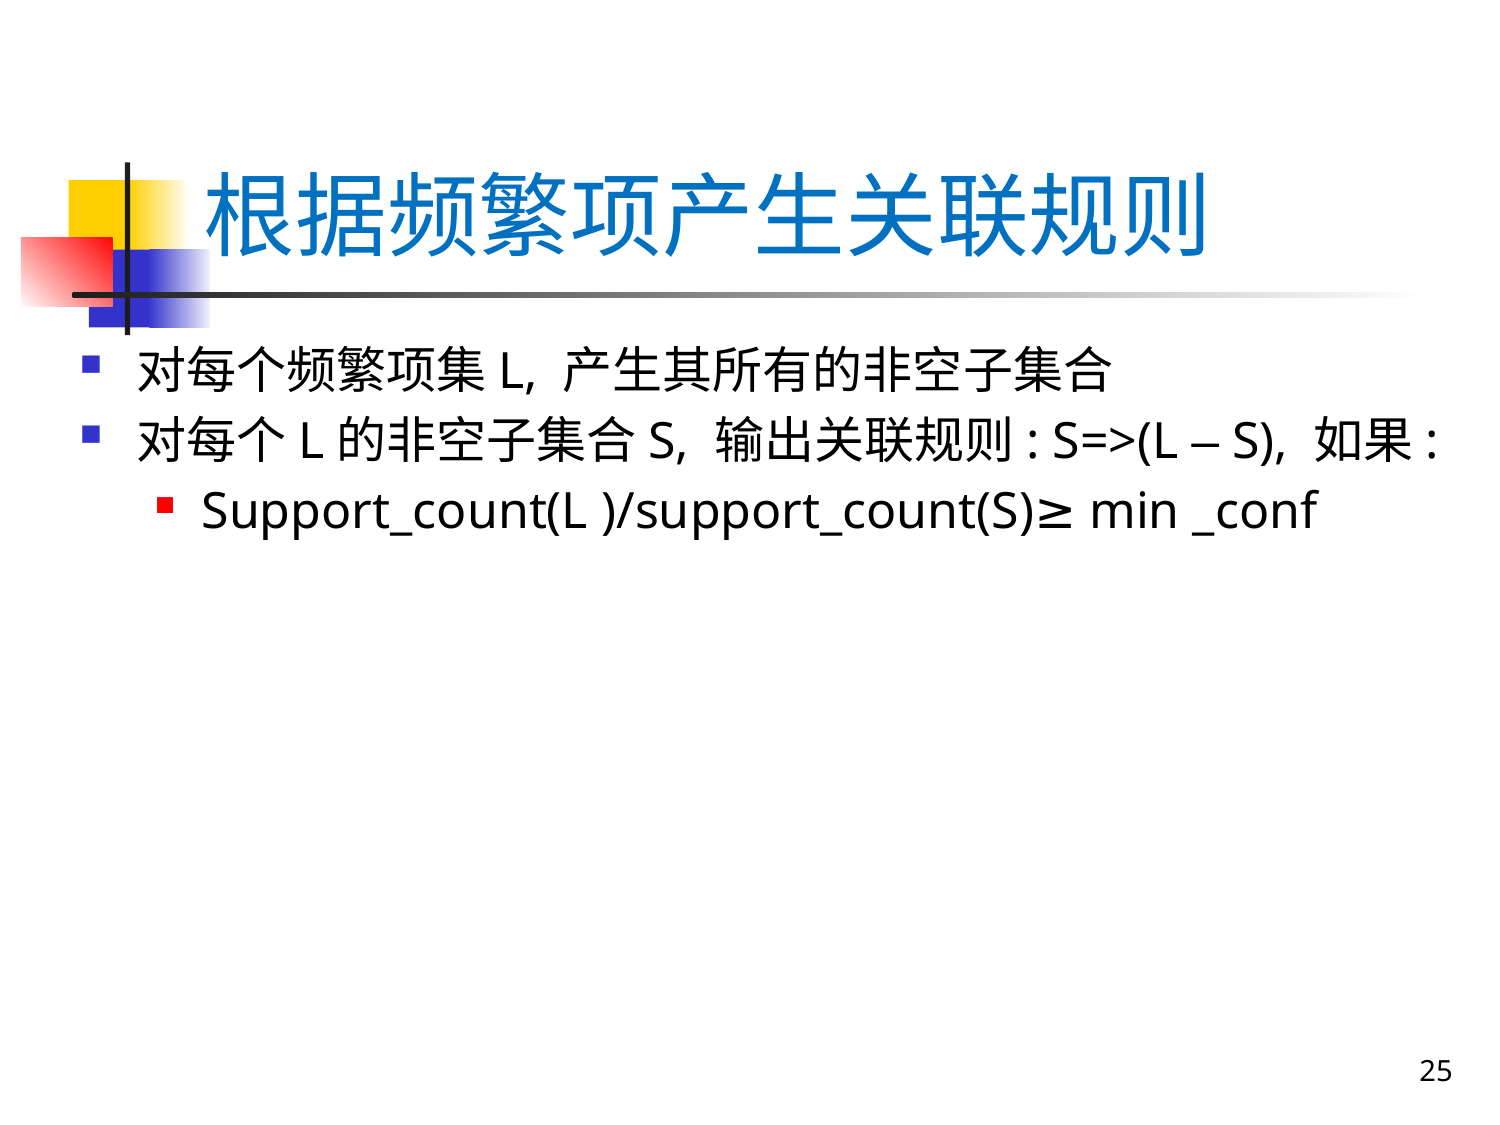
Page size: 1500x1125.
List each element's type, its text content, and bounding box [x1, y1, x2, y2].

list 对每个频繁项集l, 产生其所有的非空子集合 对每个L的非空子集合S, 输出关联规则: S=>(L – S), 如果: Support_count(L )/support_count(S)≥ min _conf [64, 331, 1469, 1006]
slide_number 25 [1154, 1023, 1468, 1100]
title 根据频繁项产生关联规则 [188, 35, 1468, 275]
